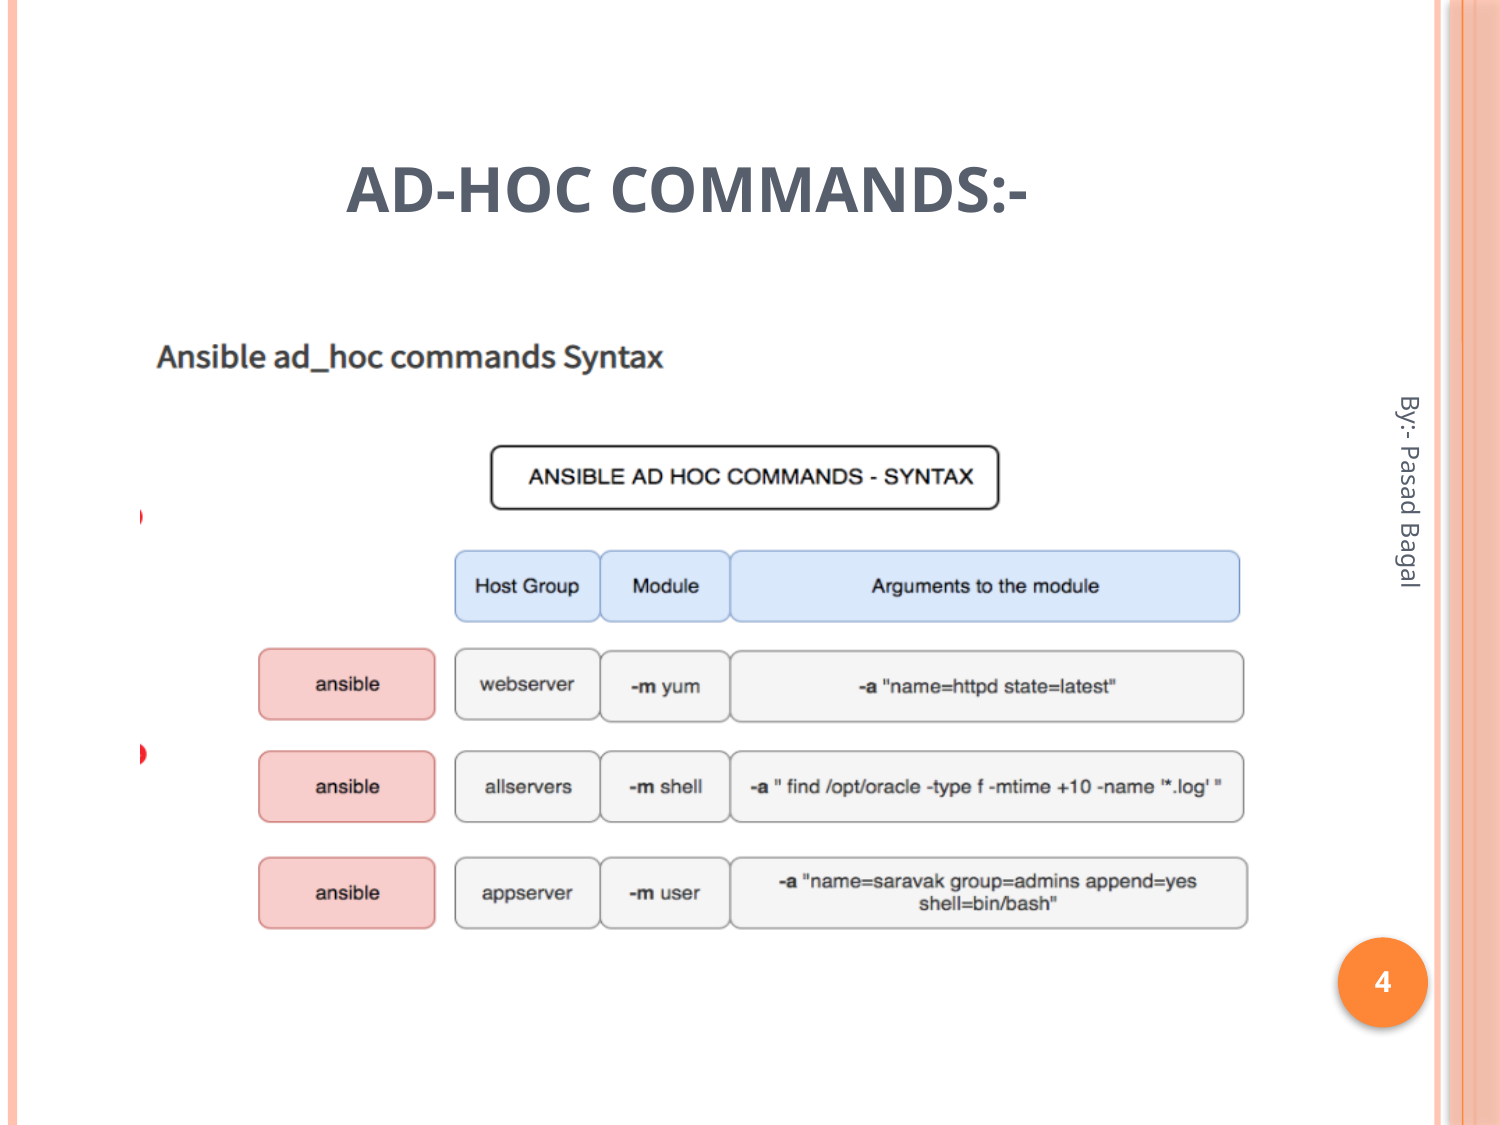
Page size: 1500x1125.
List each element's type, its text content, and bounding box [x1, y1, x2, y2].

footer By:- Pasad Bagal [1379, 380, 1440, 906]
slide_number 4 [1333, 940, 1434, 1027]
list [140, 315, 1278, 989]
title Ad-hoc commands:- [75, 45, 1300, 233]
